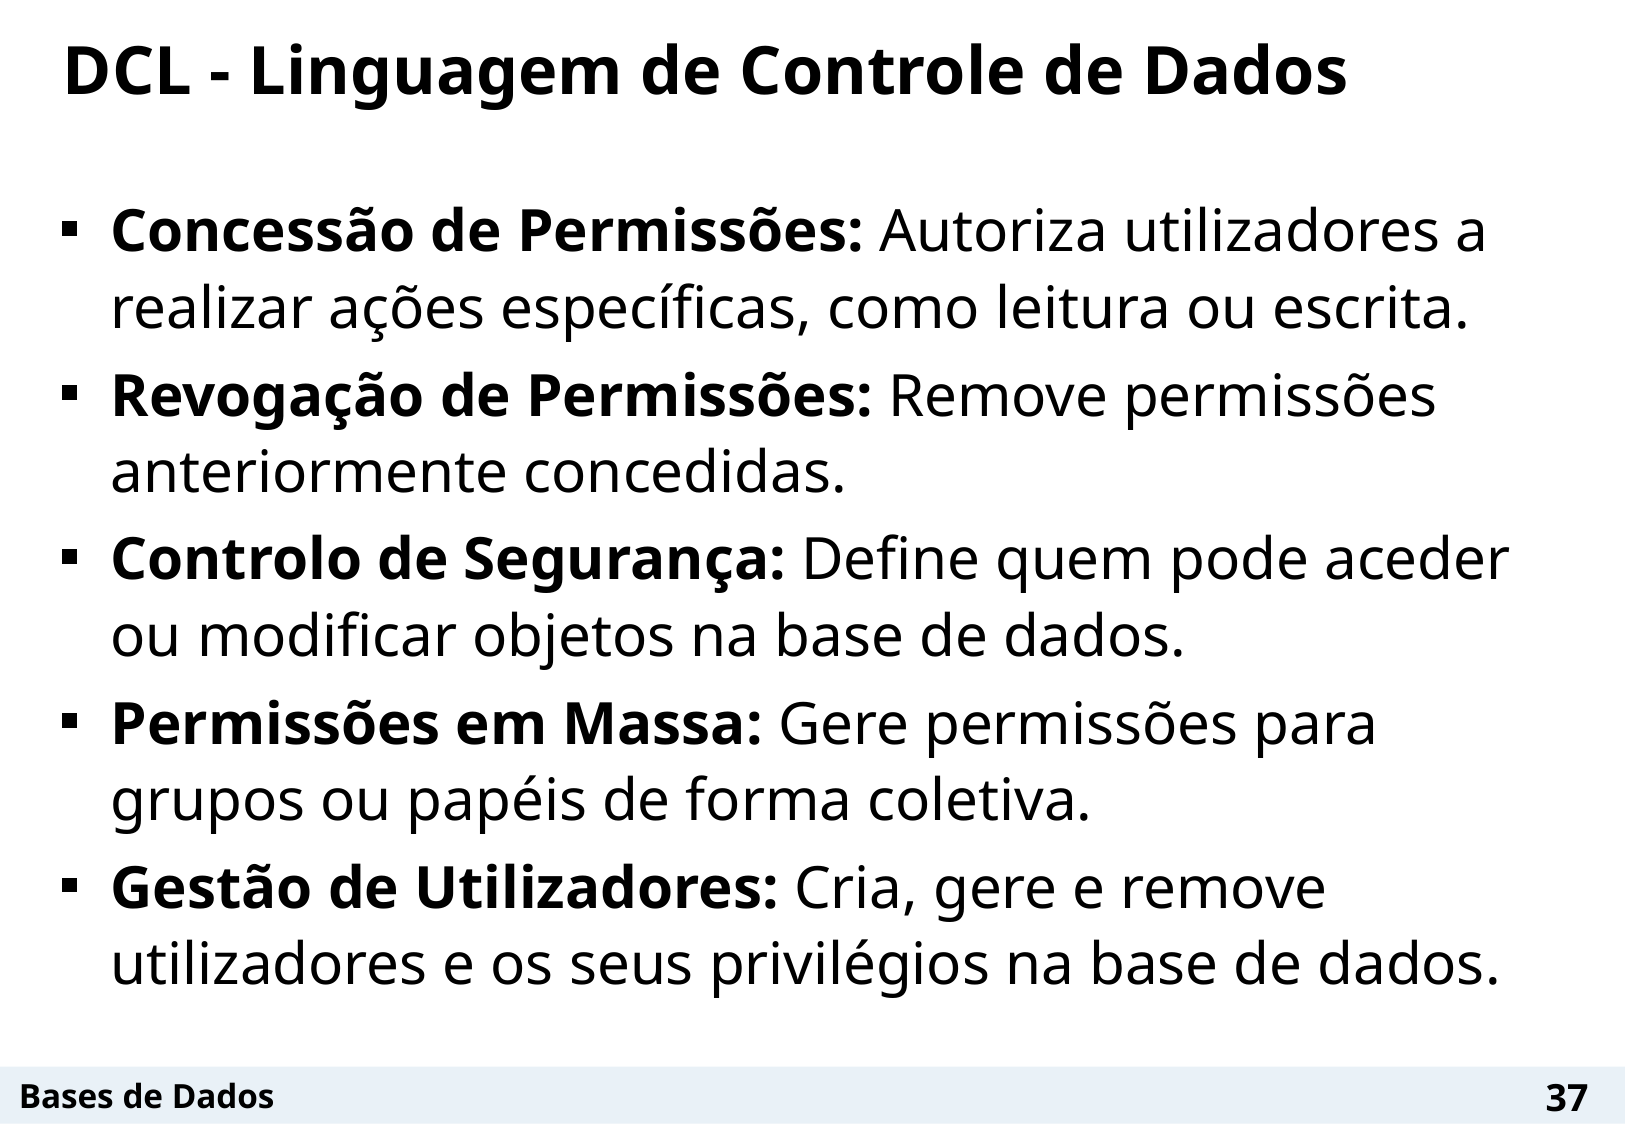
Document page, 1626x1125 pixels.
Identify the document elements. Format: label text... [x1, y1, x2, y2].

slide_number 37 [1534, 1066, 1600, 1125]
picture [62, 549, 77, 564]
title DCL - Linguagem de Controle de Dados [54, 1, 1625, 134]
picture [62, 221, 77, 236]
picture [62, 878, 77, 892]
text_box Concessão de Permissões: Autoriza utilizadores a realizar ações específicas, como leitura ou escrita. Revogação de Permissões: Remove permissões anteriormente concedidas. Controlo de Segurança: Define quem pode aceder ou modificar objetos na base de dados. Permissões em Massa: Gere permissões para grupos ou papéis de forma coletiva. Gestão de Utilizadores: Cria, gere e remove utilizadores e os seus privilégios na base de dados. [55, 179, 1523, 1028]
picture [62, 385, 77, 400]
picture [62, 713, 77, 728]
